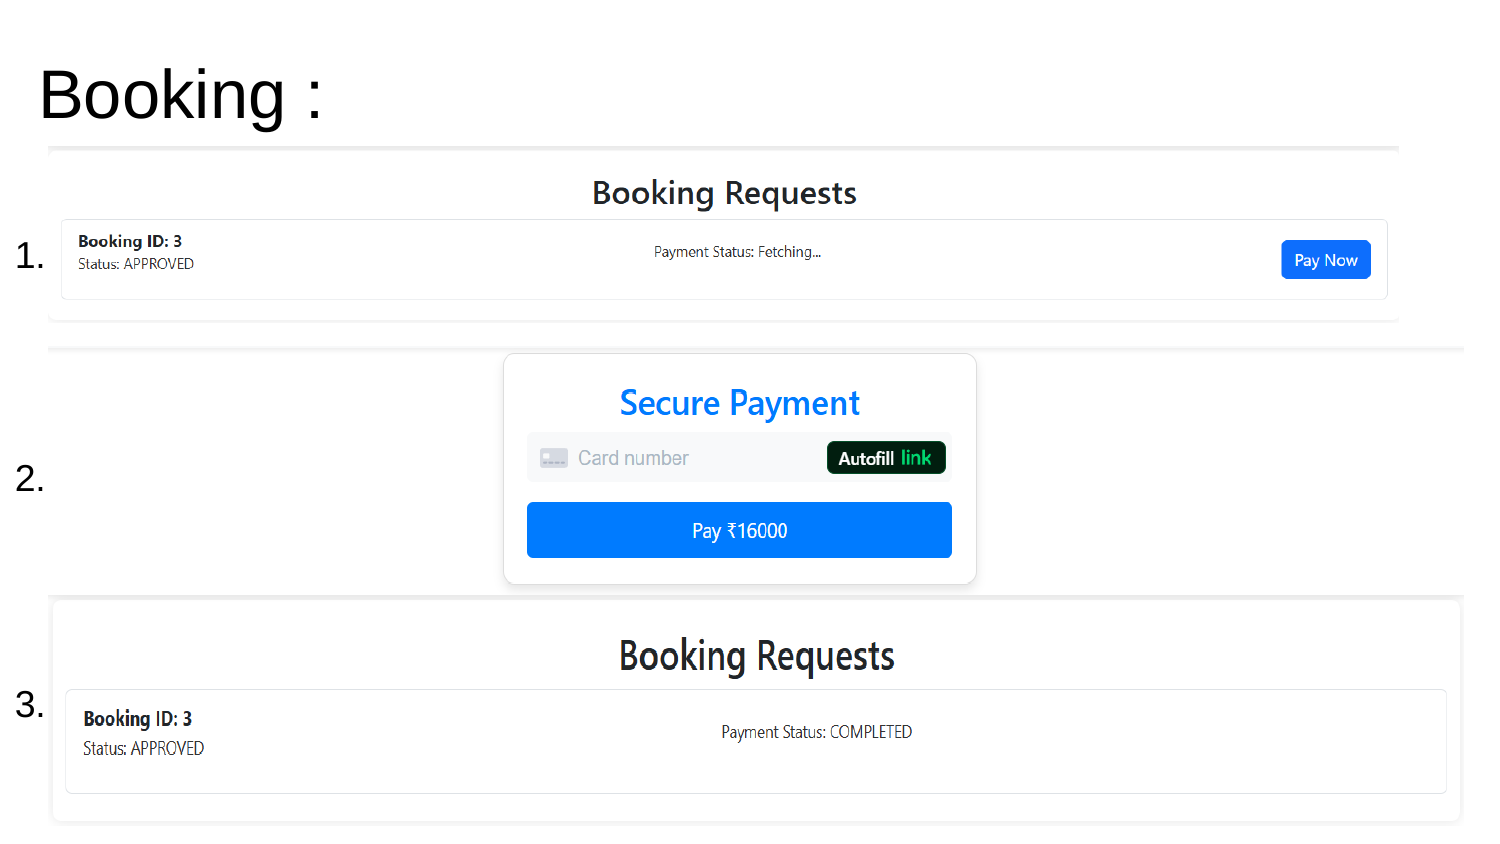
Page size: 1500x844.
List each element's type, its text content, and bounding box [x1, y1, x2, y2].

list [48, 146, 1399, 323]
text_box 2. [0, 446, 48, 507]
picture [48, 346, 1464, 826]
title Booking : [23, 20, 1374, 163]
text_box 1. [0, 223, 48, 284]
text_box 3. [0, 672, 48, 733]
